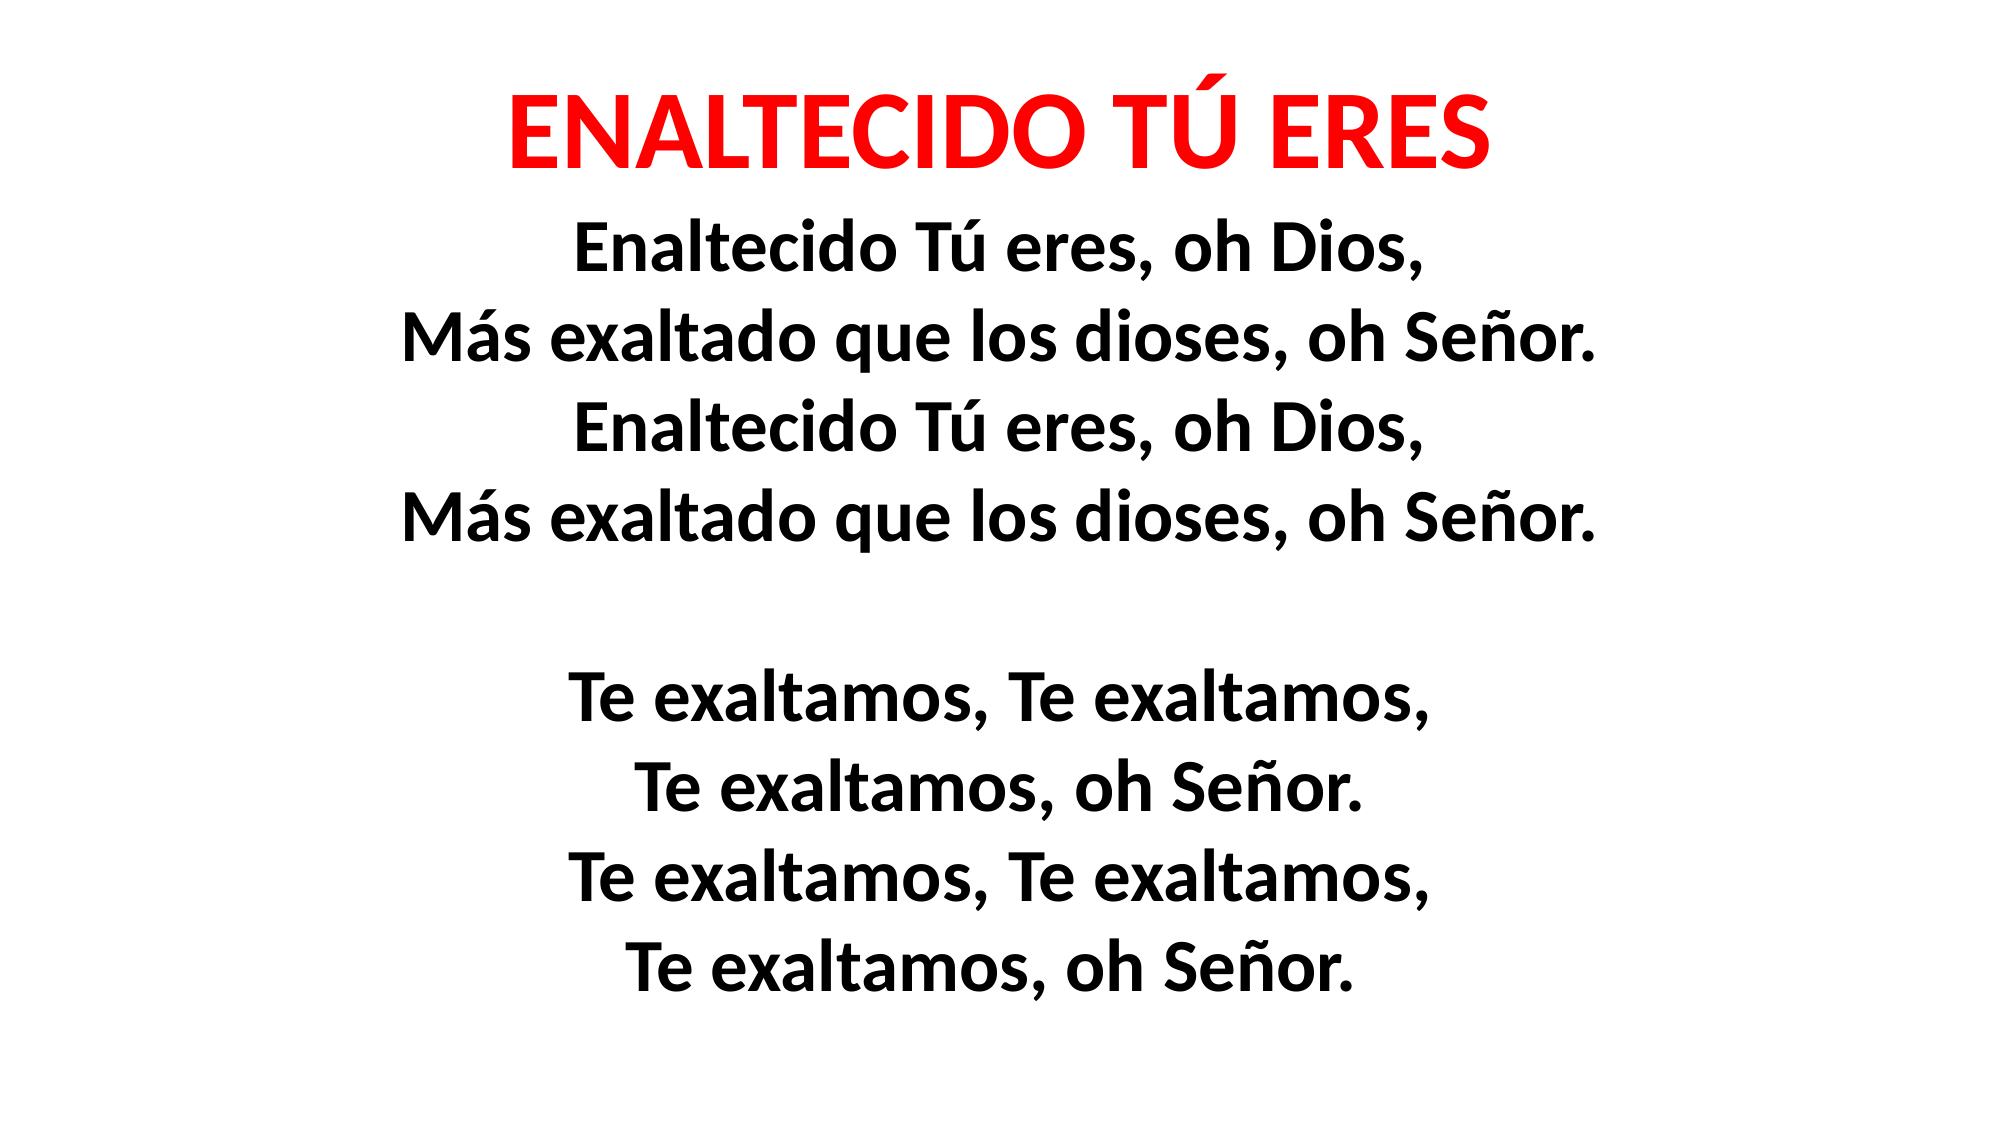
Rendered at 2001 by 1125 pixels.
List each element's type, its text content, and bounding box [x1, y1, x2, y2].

text_box ENALTECIDO TÚ ERES [0, 48, 2000, 189]
text_box Enaltecido Tú eres, oh Dios, Más exaltado que los dioses, oh Señor. Enaltecido Tú eres, oh Dios, Más exaltado que los dioses, oh Señor. Te exaltamos, Te exaltamos, Te exaltamos, oh Señor. Te exaltamos, Te exaltamos, Te exaltamos, oh Señor. [0, 189, 2000, 1015]
